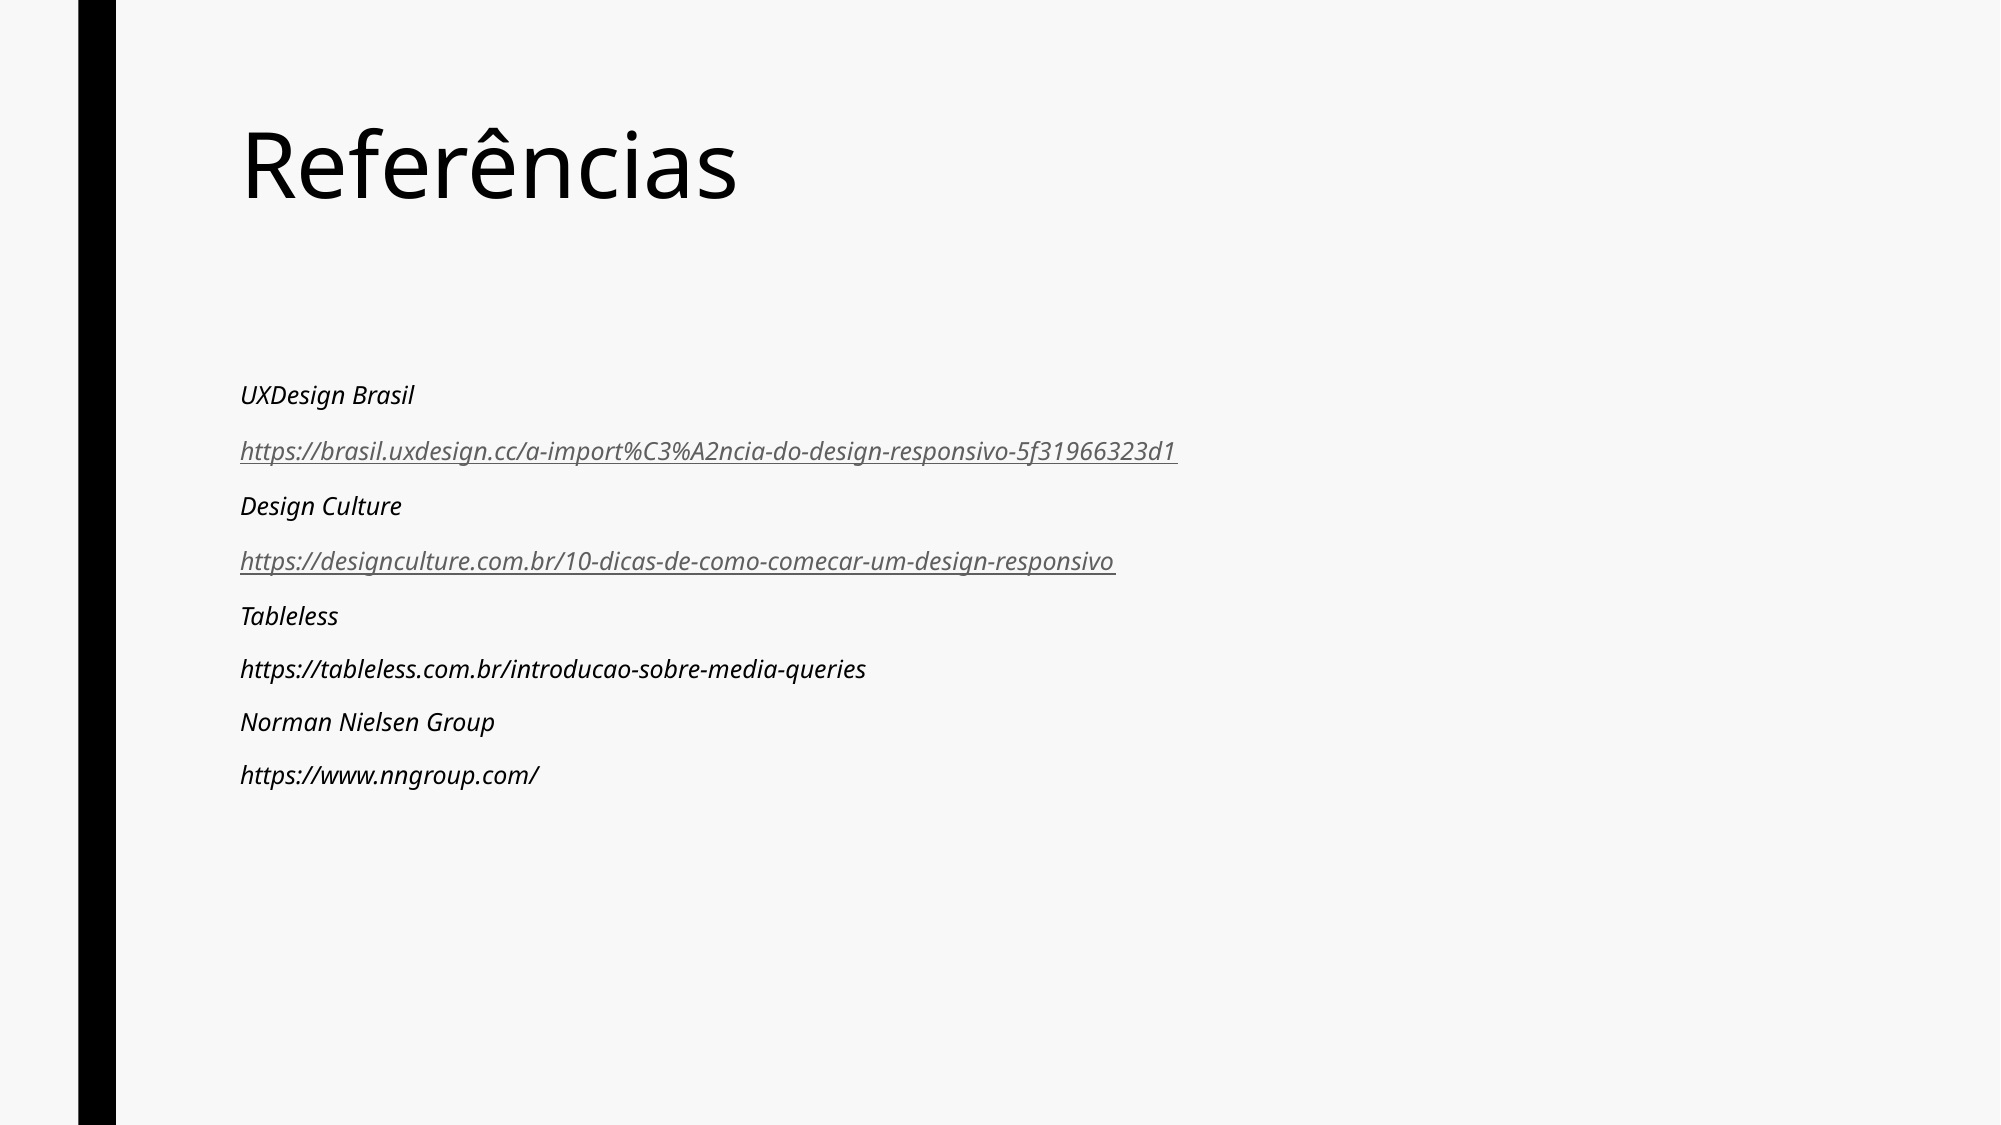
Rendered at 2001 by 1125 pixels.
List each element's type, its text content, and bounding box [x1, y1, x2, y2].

title Referências [225, 112, 1800, 357]
list UXDesign Brasil https://brasil.uxdesign.cc/a-import%C3%A2ncia-do-design-responsivo-5f31966323d1 Design Culture https://designculture.com.br/10-dicas-de-como-comecar-um-design-responsivo Tableless https://tableless.com.br/introducao-sobre-media-queries Norman Nielsen Group https://www.nngroup.com/ [225, 375, 1800, 963]
